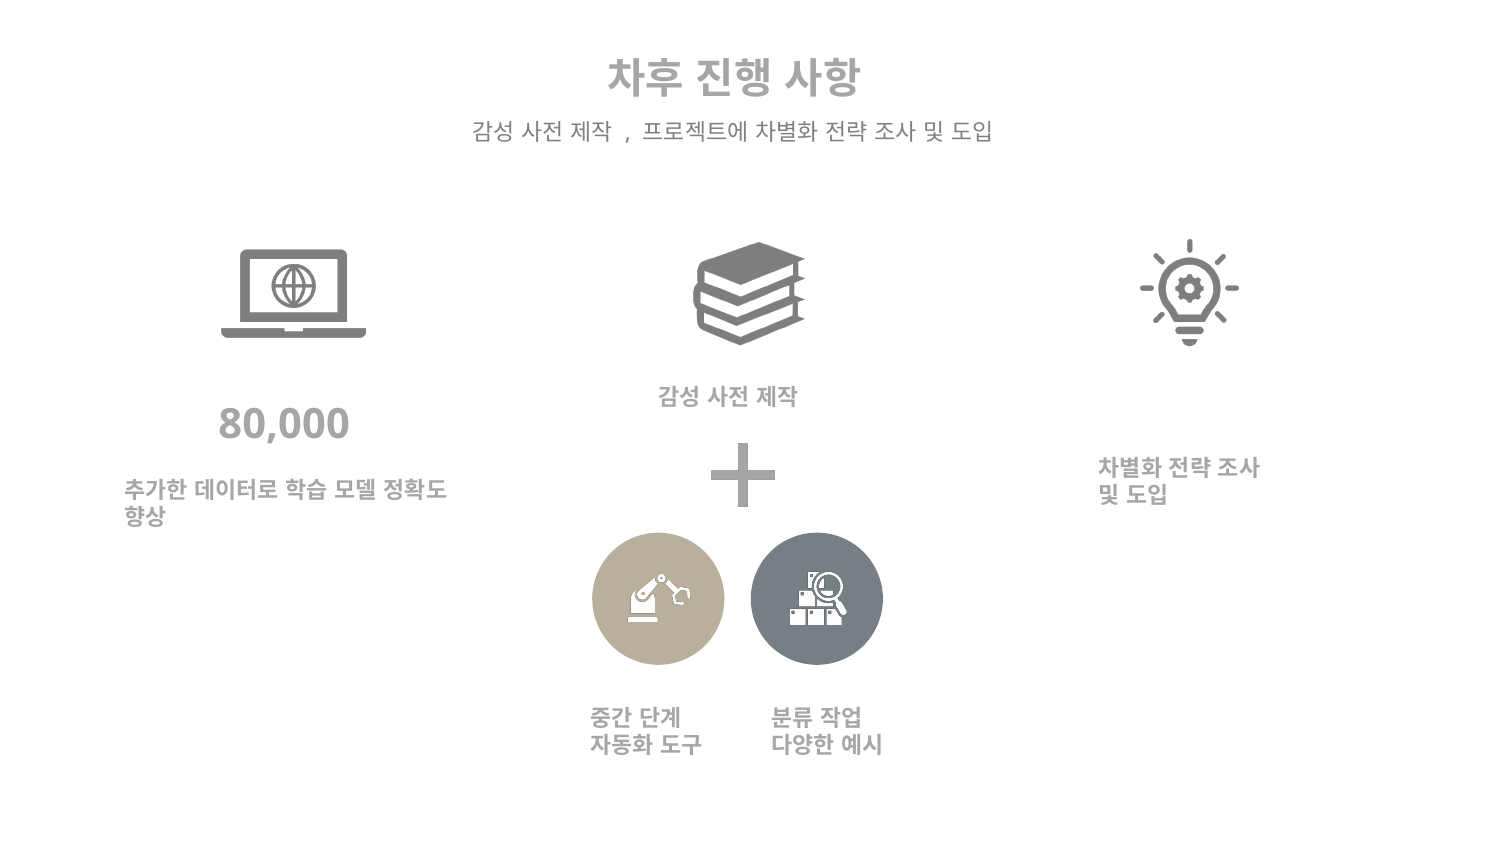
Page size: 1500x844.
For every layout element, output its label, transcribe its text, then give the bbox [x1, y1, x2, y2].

text_box 80,000 [203, 389, 511, 454]
text_box 차후 진행 사항 [592, 44, 906, 109]
text_box 분류 작업 다양한 예시 [756, 695, 923, 766]
picture [686, 230, 812, 356]
text_box 감성 사전 제작 , 프로젝트에 차별화 전략 조사 및 도입 [457, 109, 1154, 152]
text_box 추가한 데이터로 학습 모델 정확도 향상 [109, 467, 484, 565]
text_box 중간 단계 자동화 도구 [575, 695, 742, 766]
picture [705, 437, 781, 513]
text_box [591, 532, 725, 666]
picture [1130, 233, 1250, 353]
text_box 차별화 전략 조사 및 도입 [1084, 446, 1297, 516]
text_box 감성 사전 제작 [643, 375, 843, 418]
picture [218, 218, 369, 369]
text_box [750, 532, 884, 666]
